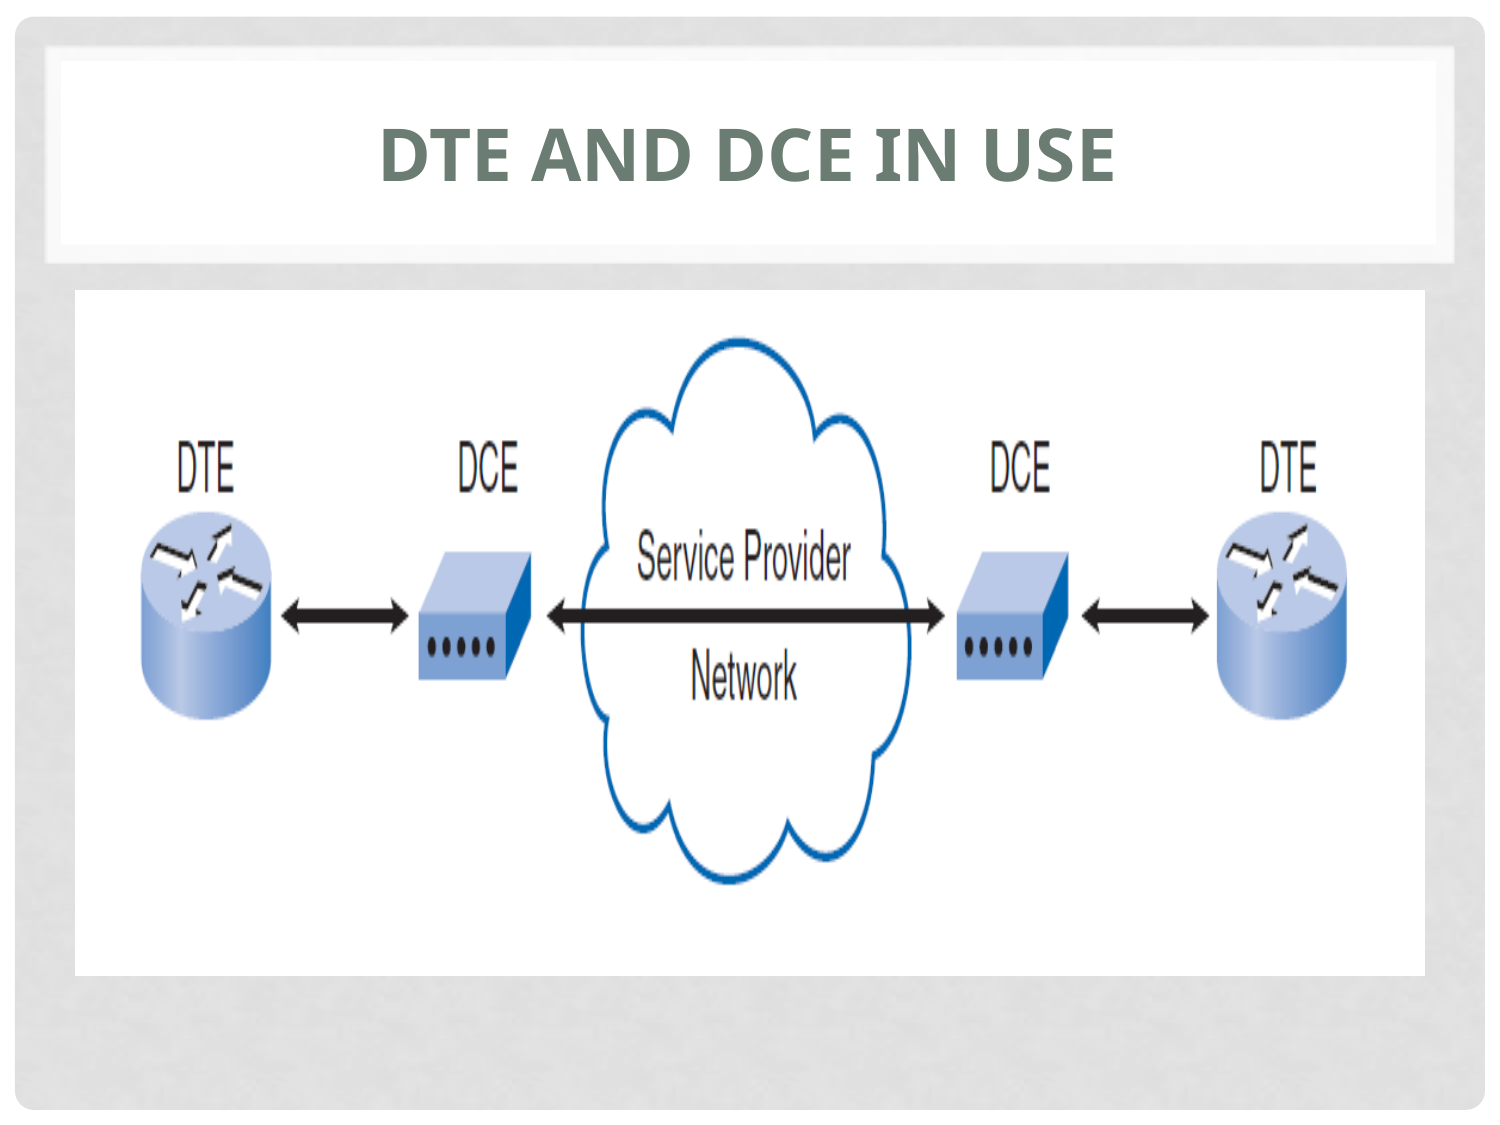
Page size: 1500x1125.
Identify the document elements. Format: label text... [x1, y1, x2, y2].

title DTE and DCE in Use [69, 66, 1425, 238]
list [74, 290, 1426, 977]
